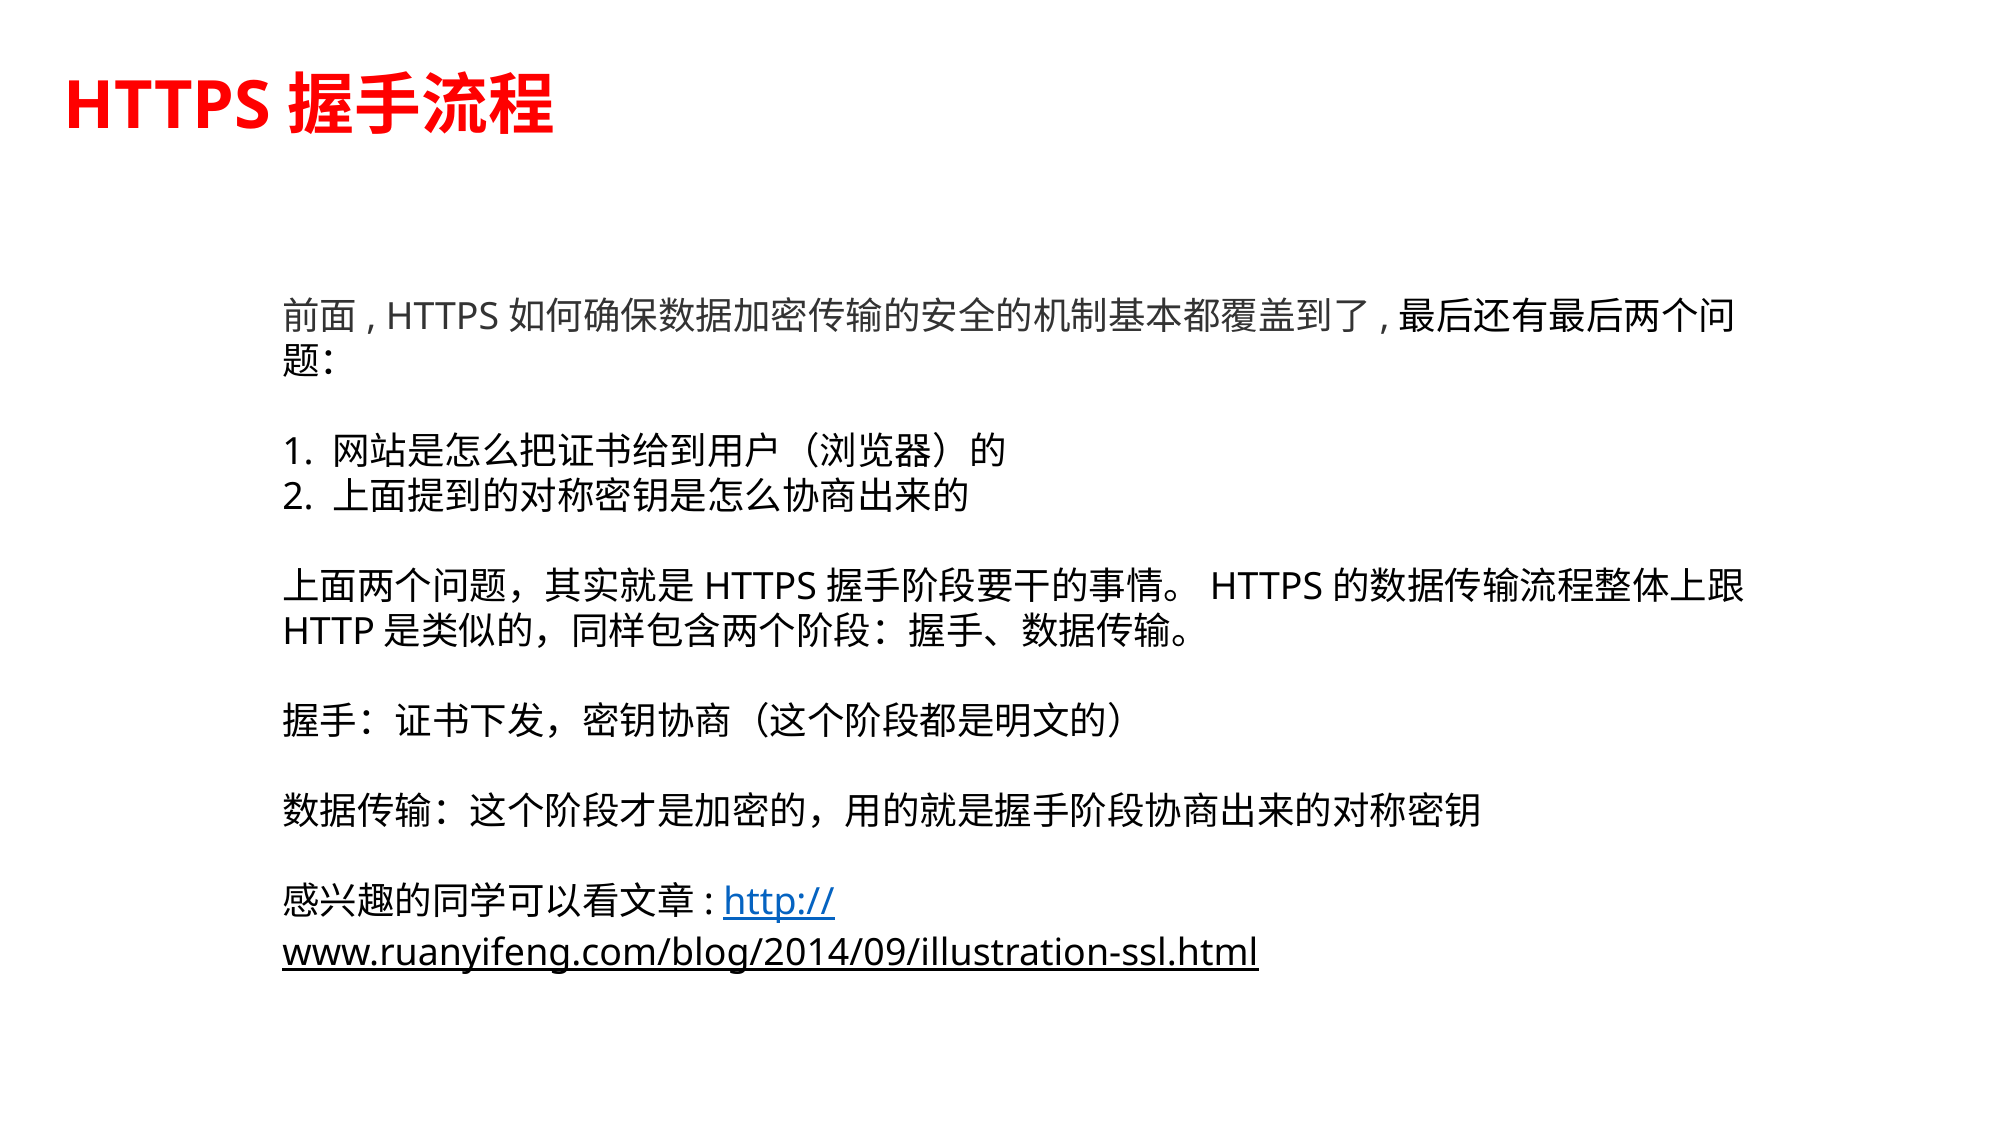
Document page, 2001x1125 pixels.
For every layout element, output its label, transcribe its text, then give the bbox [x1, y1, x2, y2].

text_box HTTPS握手流程 [48, 54, 570, 149]
text_box 前面, HTTPS如何确保数据加密传输的安全的机制基本都覆盖到了,最后还有最后两个问题： 1. 网站是怎么把证书给到用户（浏览器）的 2. 上面提到的对称密钥是怎么协商出来的 上面两个问题，其实就是HTTPS握手阶段要干的事情。HTTPS的数据传输流程整体上跟HTTP是类似的，同样包含两个阶段：握手、数据传输。 握手：证书下发，密钥协商（这个阶段都是明文的） 数据传输：这个阶段才是加密的，用的就是握手阶段协商出来的对称密钥 感兴趣的同学可以看文章: http://www.ruanyifeng.com/blog/2014/09/illustration-ssl.html [267, 284, 1774, 987]
